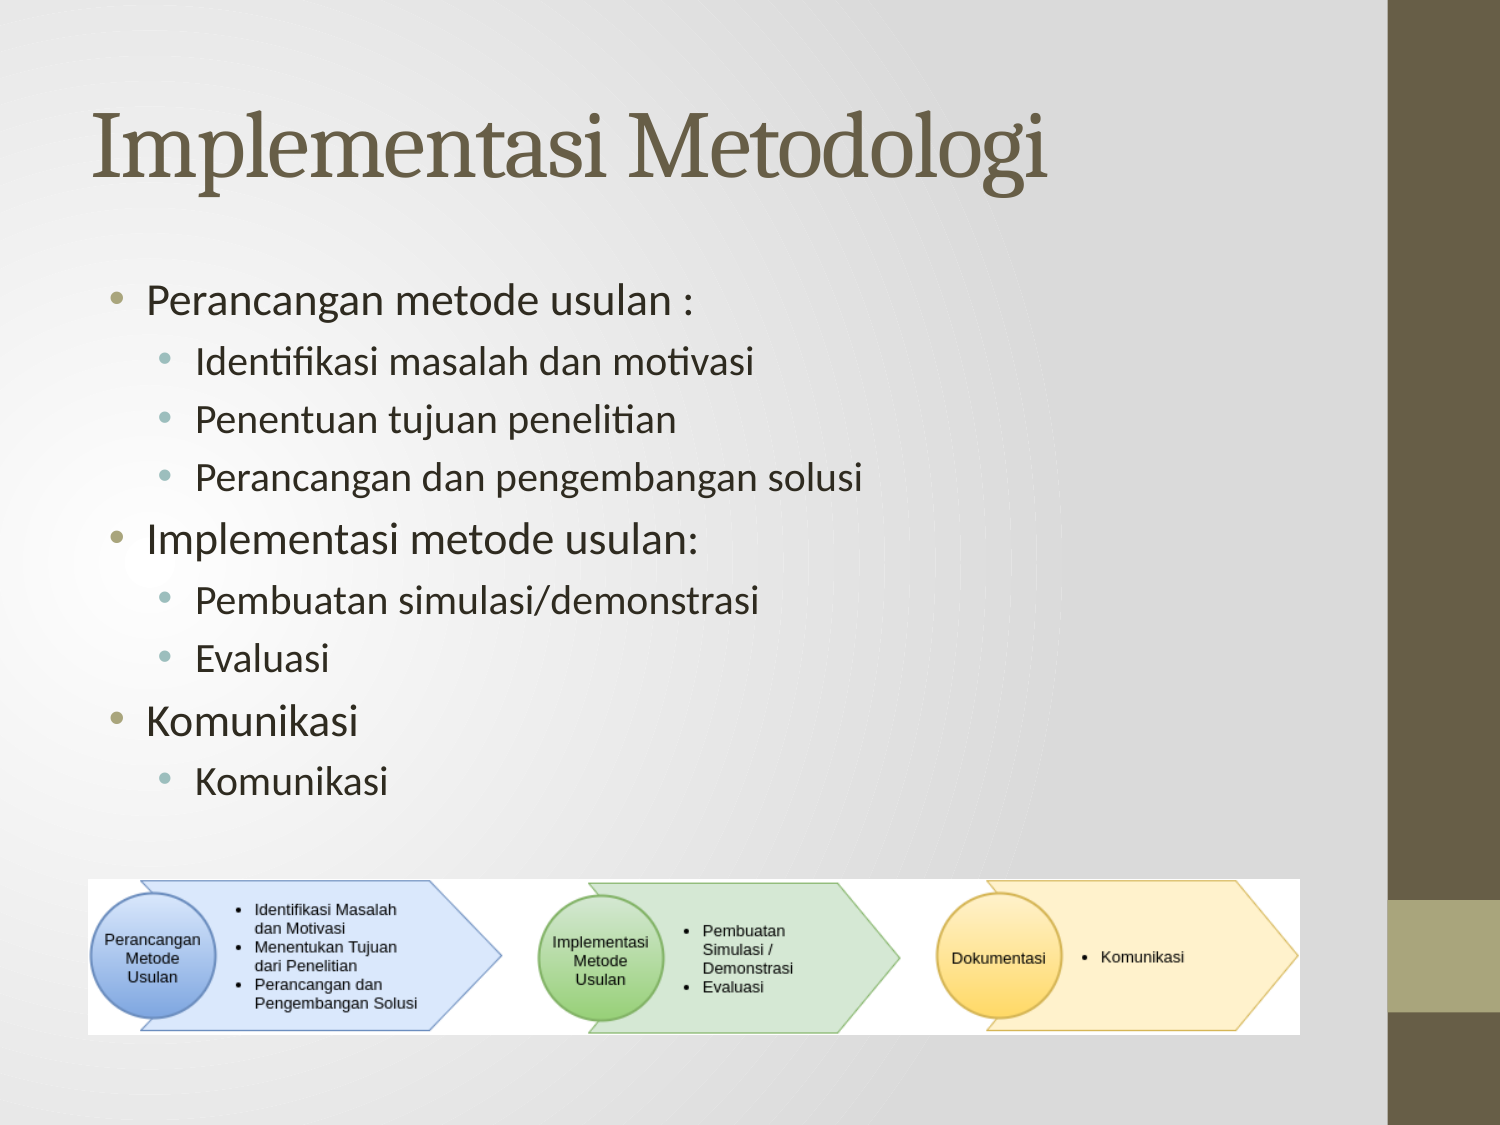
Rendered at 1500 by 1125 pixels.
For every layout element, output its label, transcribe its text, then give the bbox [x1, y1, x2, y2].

title Implementasi Metodologi [75, 45, 1325, 233]
picture [87, 879, 1300, 1036]
list Perancangan metode usulan : Identifikasi masalah dan motivasi Penentuan tujuan penelitian Perancangan dan pengembangan solusi Implementasi metode usulan: Pembuatan simulasi/demonstrasi Evaluasi Komunikasi Komunikasi [75, 262, 1325, 1050]
